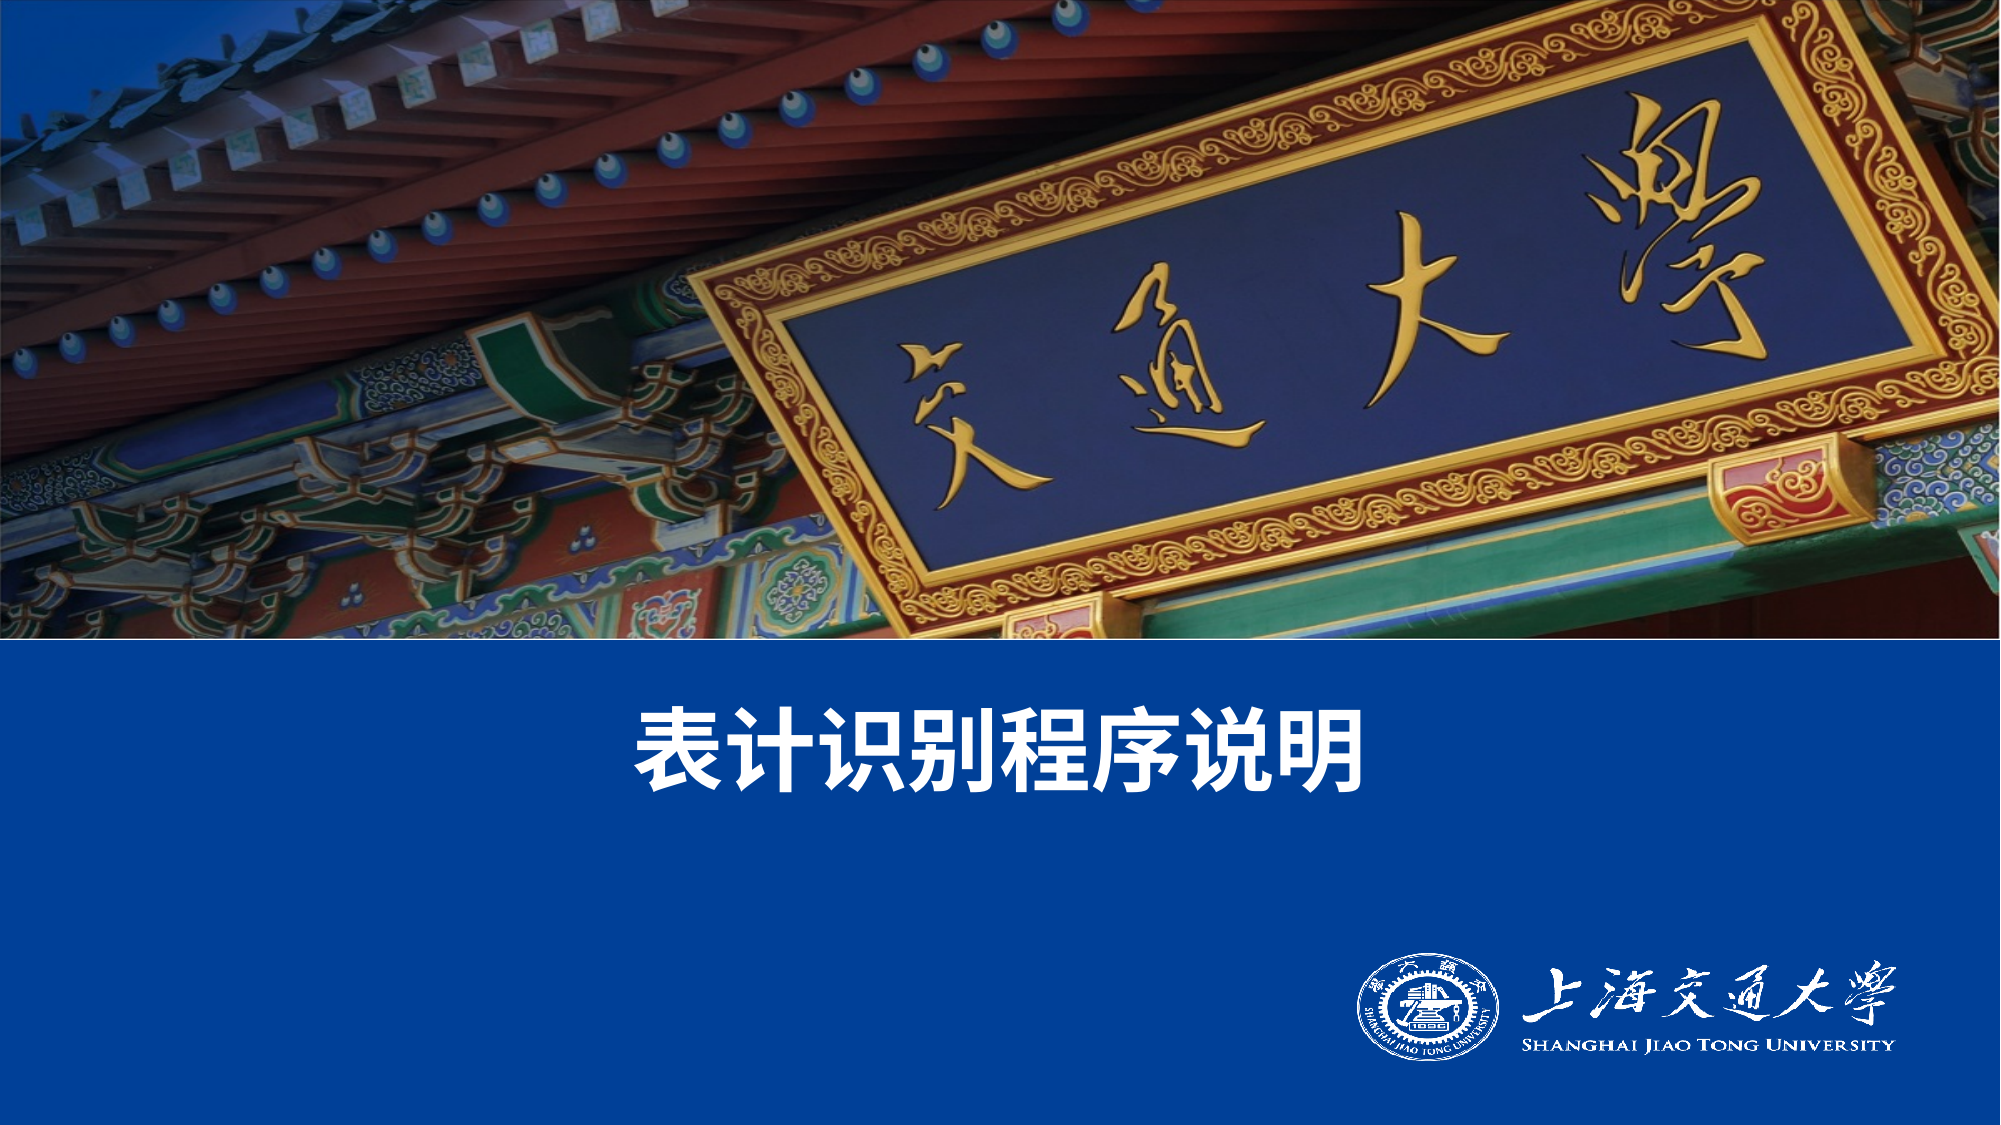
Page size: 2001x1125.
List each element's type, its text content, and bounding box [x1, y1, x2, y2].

picture [0, 0, 2000, 639]
title 表计识别程序说明 [137, 680, 1863, 829]
picture [1357, 953, 1896, 1061]
